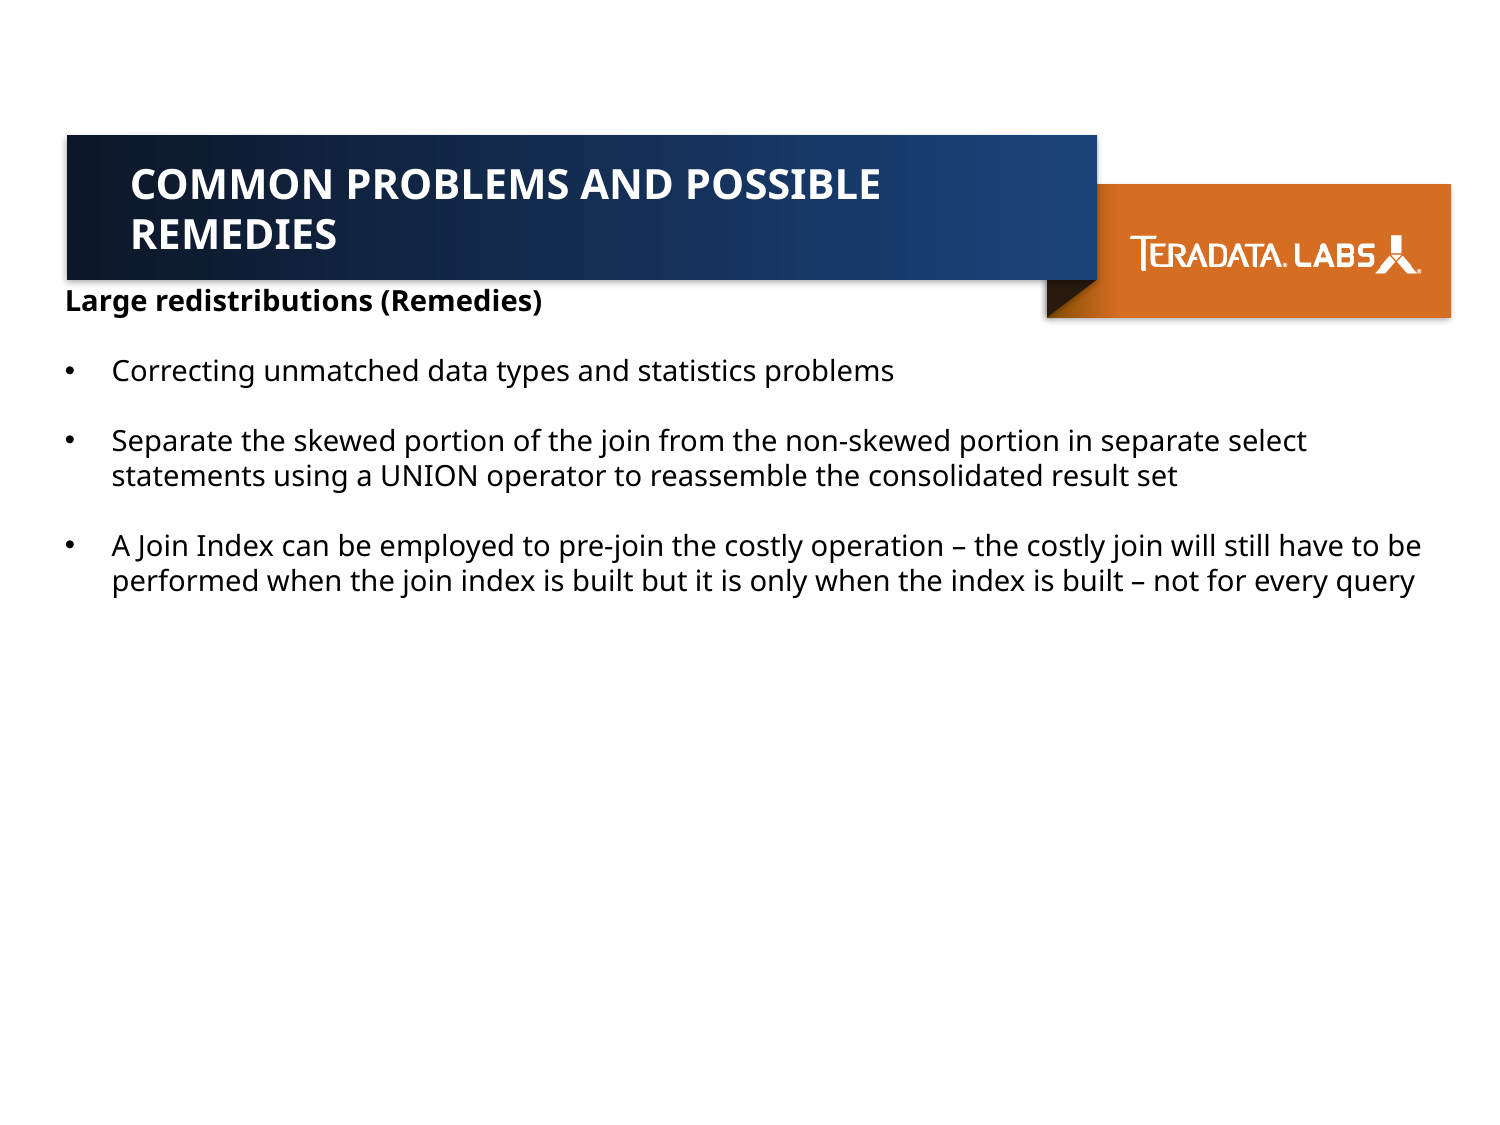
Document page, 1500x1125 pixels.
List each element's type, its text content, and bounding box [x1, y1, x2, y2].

title Common Problems and Possible Remedies [114, 135, 1058, 274]
picture [1104, 210, 1442, 274]
text_box Large redistributions (Remedies) Correcting unmatched data types and statistics problems Separate the skewed portion of the join from the non-skewed portion in separate select statements using a UNION operator to reassemble the consolidated result set A Join Index can be employed to pre-join the costly operation – the costly join will still have to be performed when the join index is built but it is only when the index is built – not for every query [49, 274, 1475, 640]
